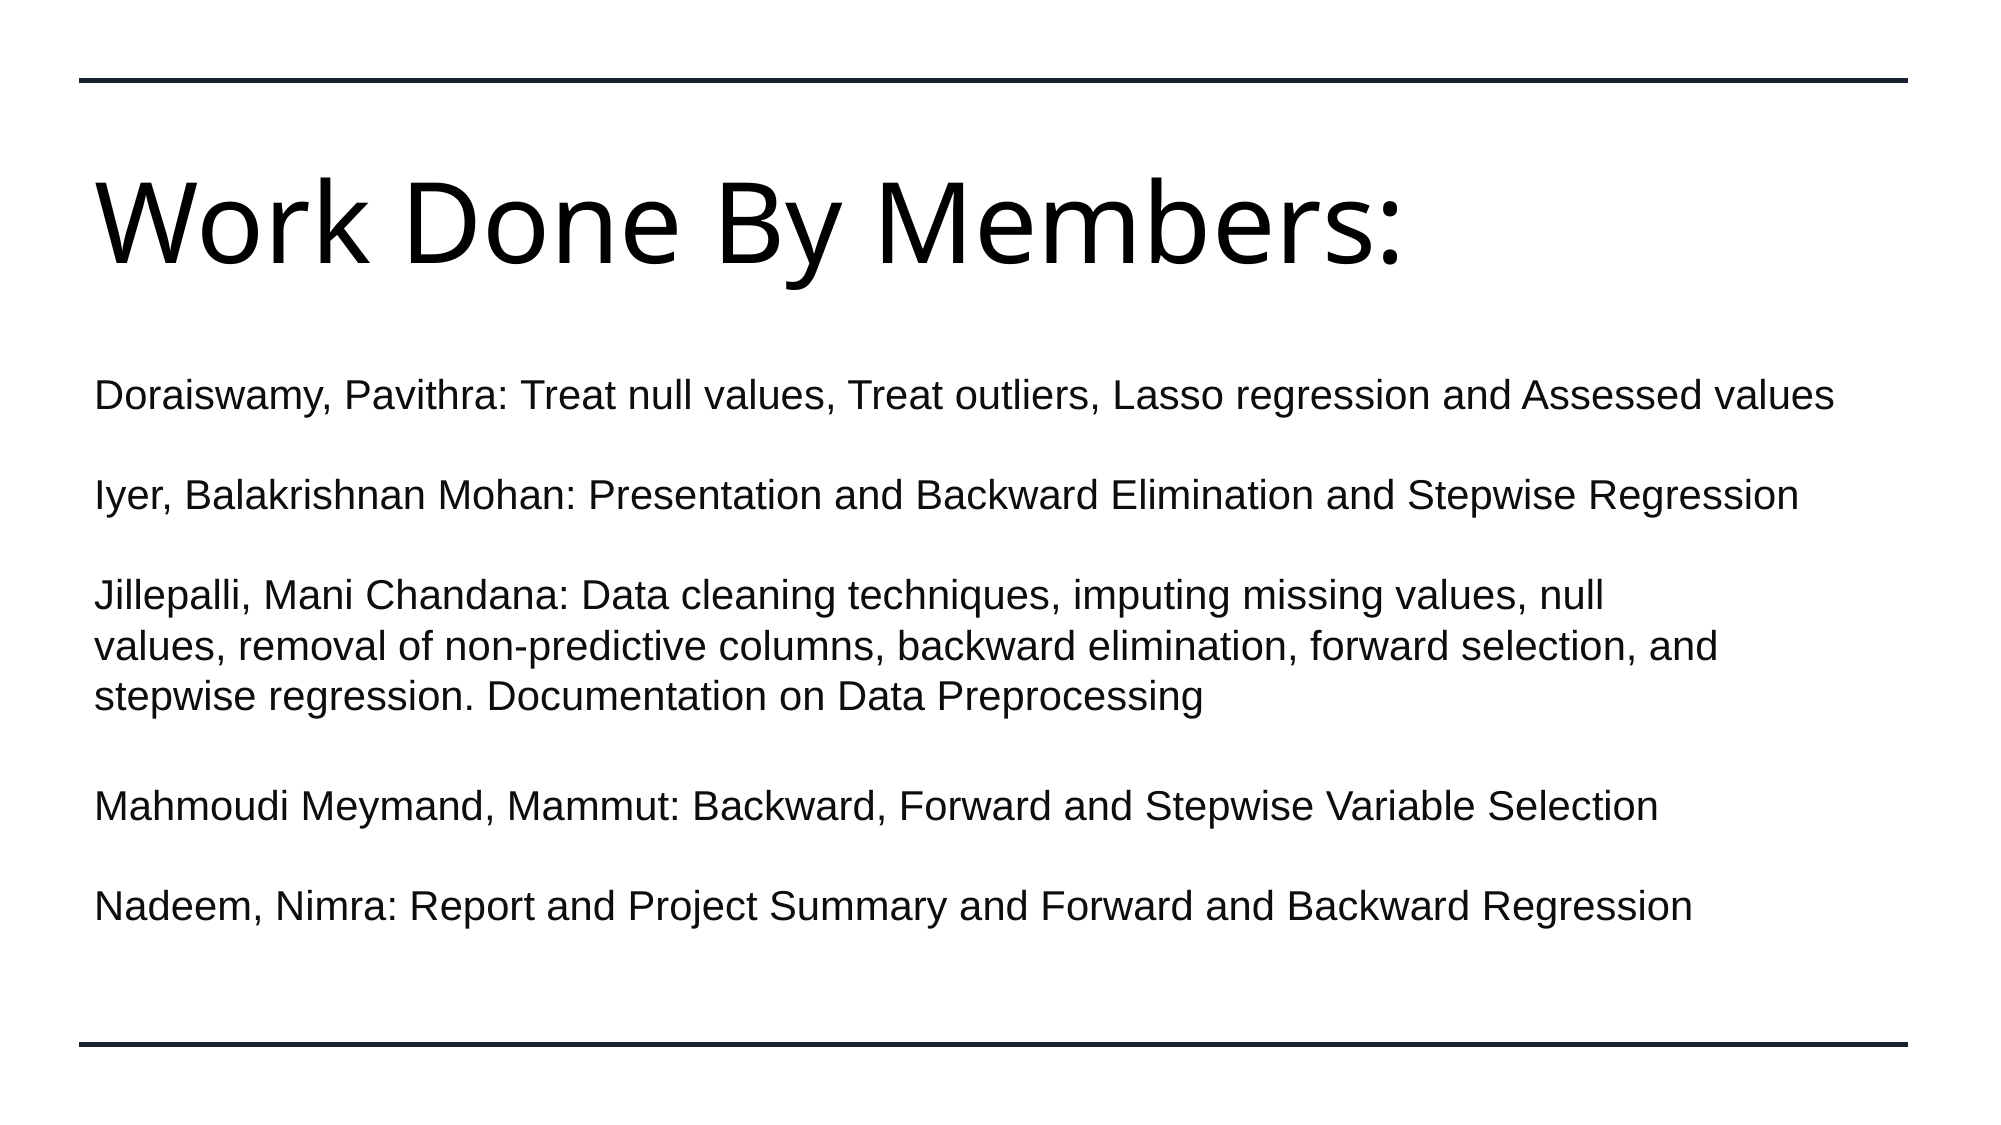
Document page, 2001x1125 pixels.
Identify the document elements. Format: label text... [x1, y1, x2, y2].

list Doraiswamy, Pavithra: Treat null values, Treat outliers, Lasso regression and Assessed values Iyer, Balakrishnan Mohan: Presentation and Backward Elimination and Stepwise Regression Jillepalli, Mani Chandana: Data cleaning techniques, imputing missing values, null values, removal of non-predictive columns, backward elimination, forward selection, and stepwise regression. Documentation on Data Preprocessing Mahmoudi Meymand, Mammut: Backward, Forward and Stepwise Variable Selection Nadeem, Nimra: Report and Project Summary and Forward and Backward Regression [79, 360, 1858, 965]
title Work Done By Members: [79, 160, 1824, 278]
